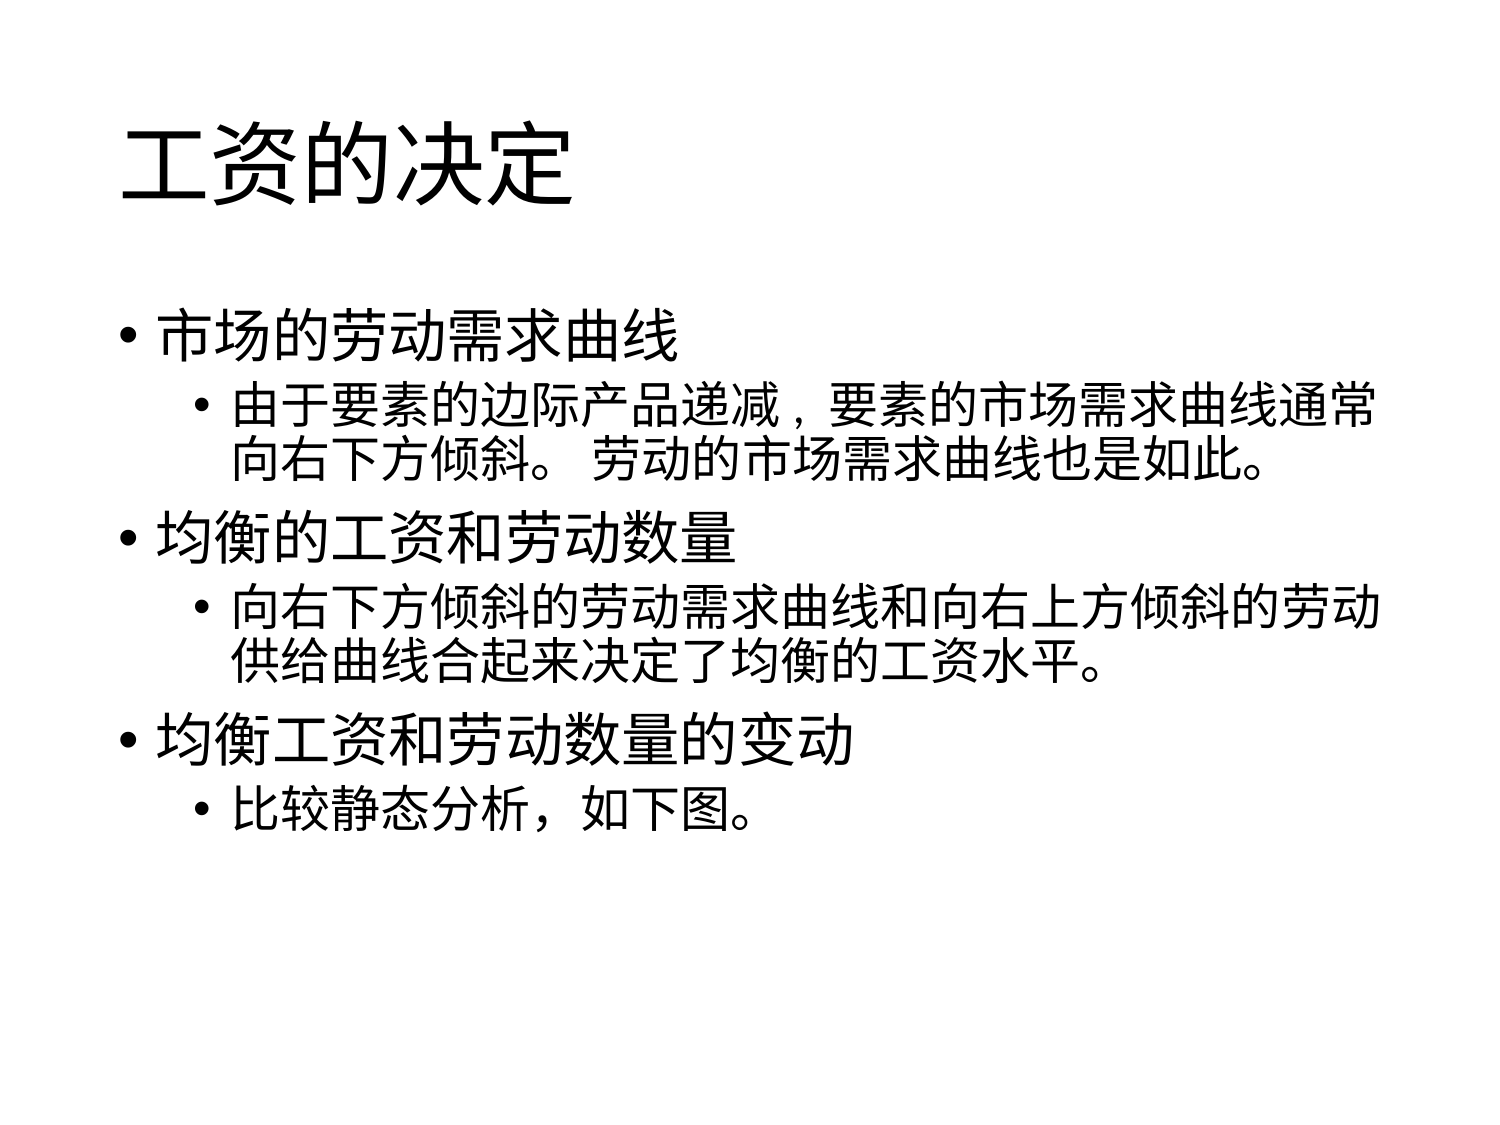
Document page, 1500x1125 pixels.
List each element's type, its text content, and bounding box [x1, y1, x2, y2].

list 市场的劳动需求曲线 由于要素的边际产品递减, 要素的市场需求曲线通常向右下方倾斜。 劳动的市场需求曲线也是如此。 均衡的工资和劳动数量 向右下方倾斜的劳动需求曲线和向右上方倾斜的劳动供给曲线合起来决定了均衡的工资水平。 均衡工资和劳动数量的变动 比较静态分析，如下图。 [103, 299, 1397, 1014]
title 工资的决定 [103, 59, 1397, 278]
